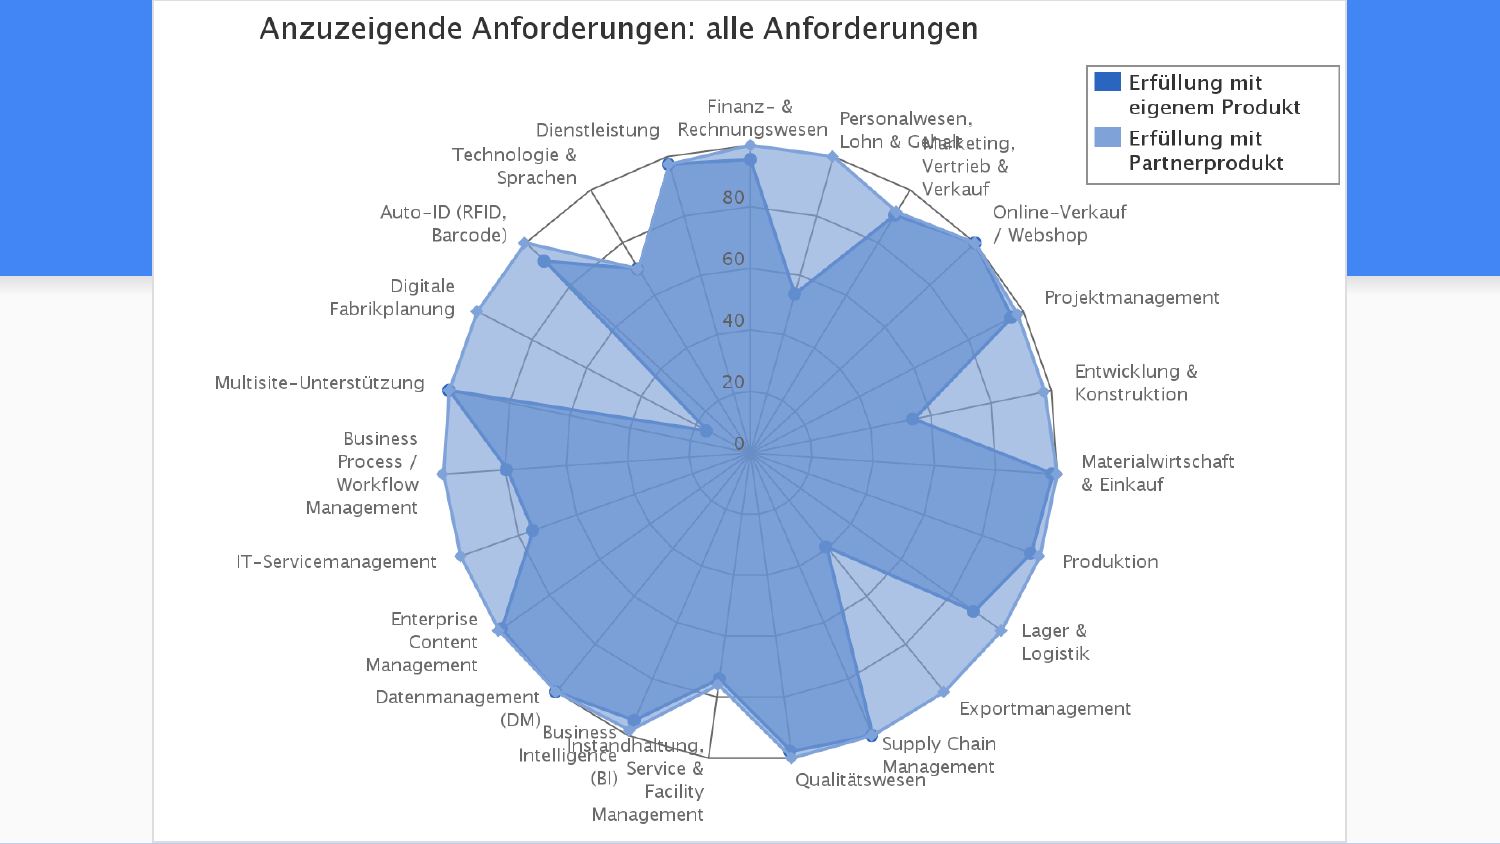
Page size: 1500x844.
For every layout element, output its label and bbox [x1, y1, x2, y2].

picture [151, 0, 1349, 844]
